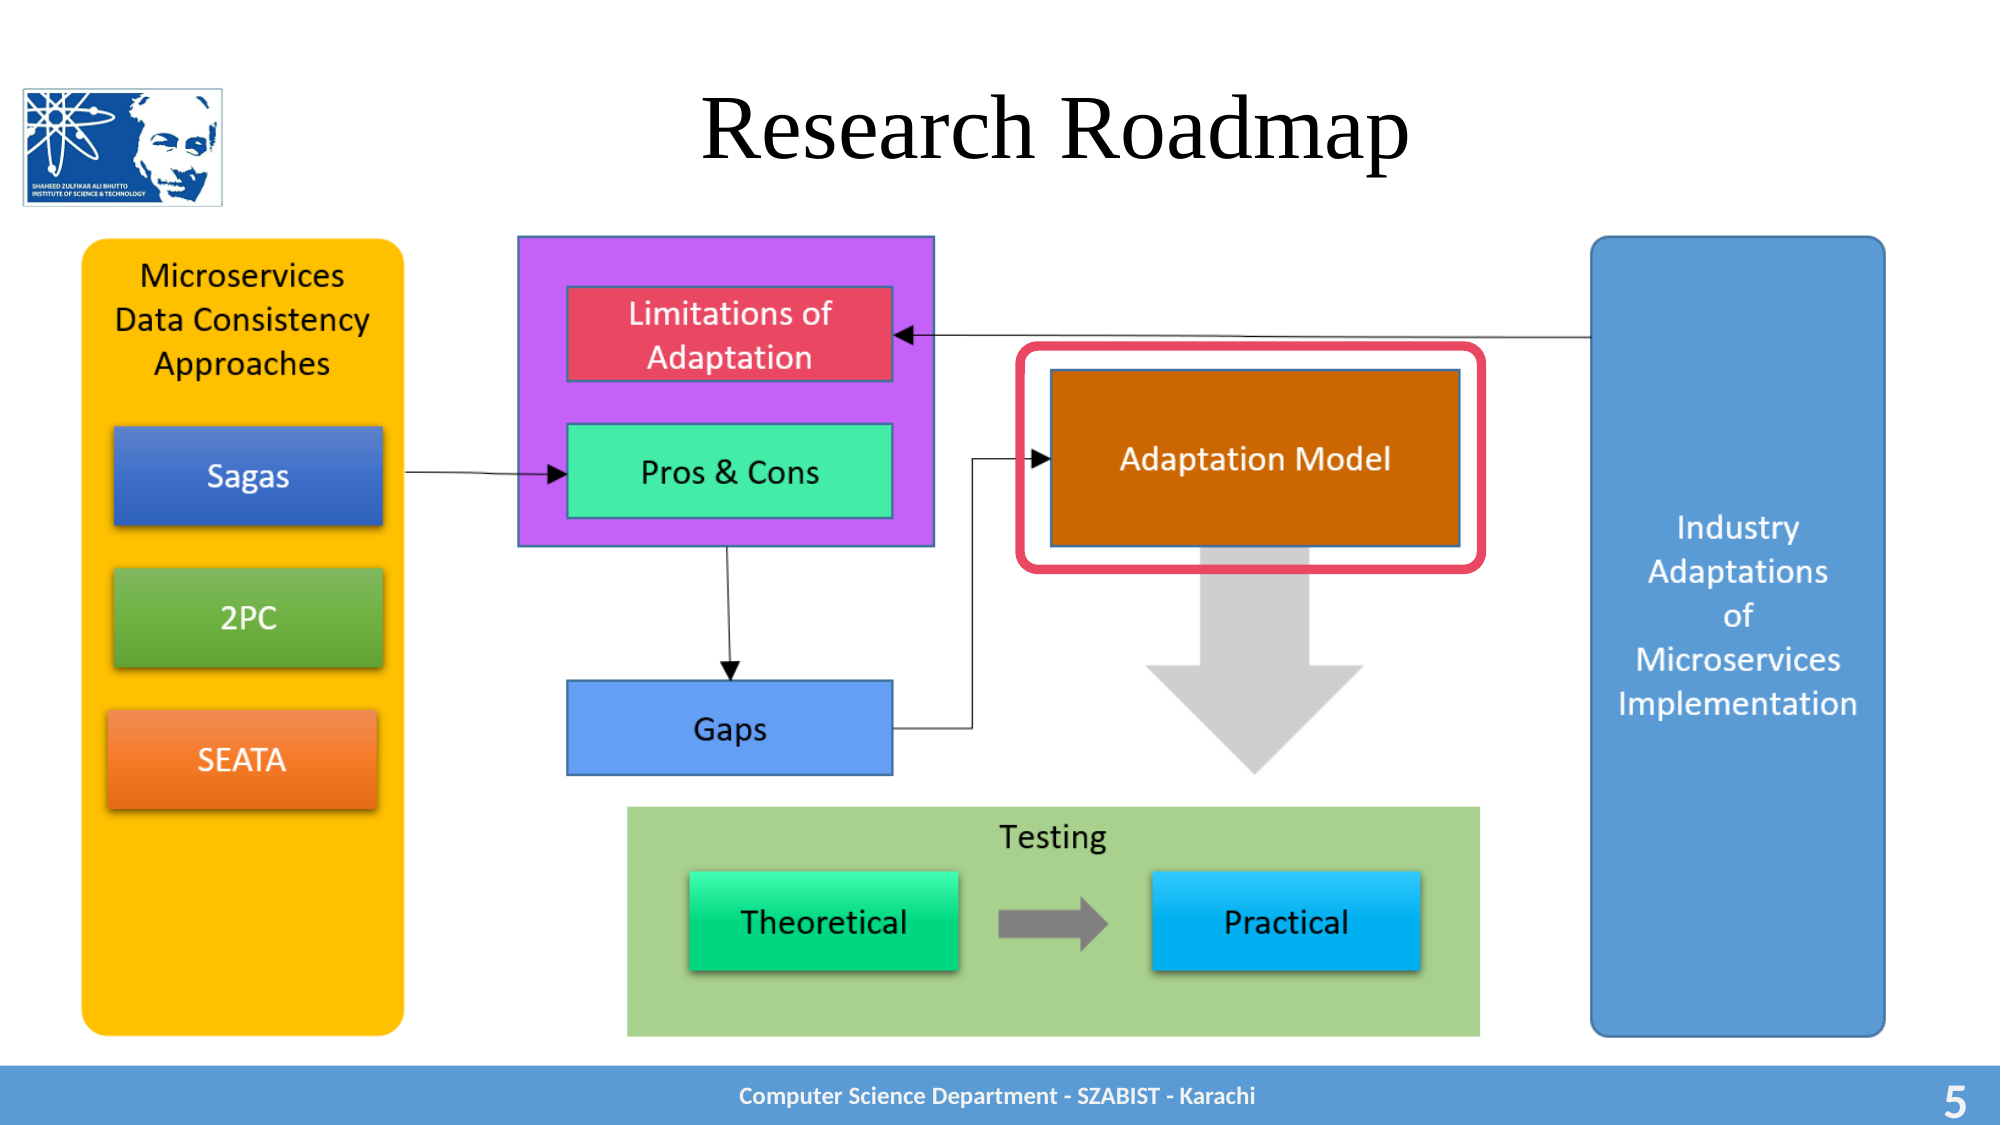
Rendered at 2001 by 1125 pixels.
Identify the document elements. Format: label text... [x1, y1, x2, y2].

picture [8, 33, 1936, 1055]
footer Computer Science Department - SZABIST - Karachi [660, 1065, 1336, 1125]
title Research Roadmap [250, 59, 1863, 199]
slide_number 5 [1533, 1072, 1984, 1125]
